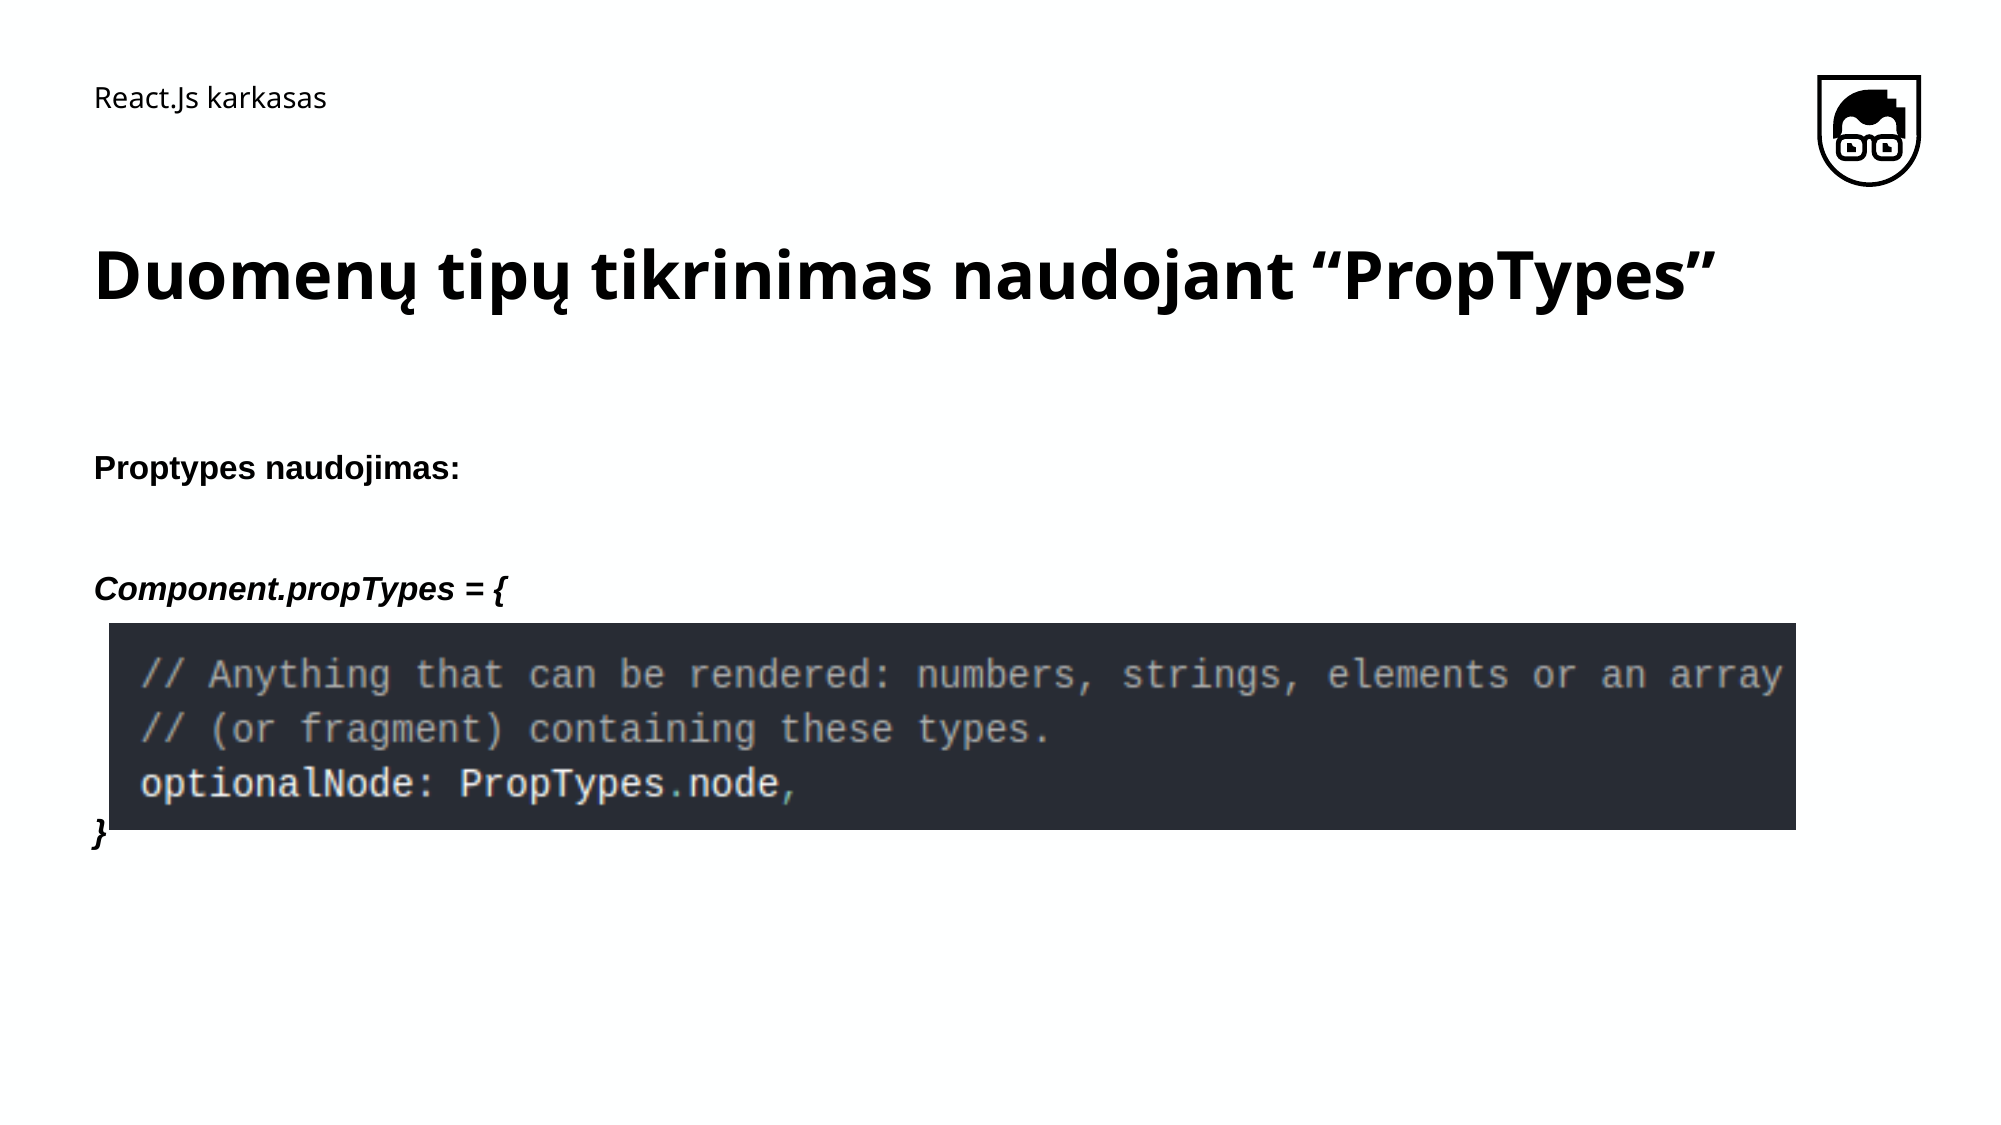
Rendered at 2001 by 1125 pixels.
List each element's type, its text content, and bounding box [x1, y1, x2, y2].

list React.Js karkasas [78, 75, 1000, 150]
title Duomenų tipų tikrinimas naudojant “PropTypes” [78, 224, 1851, 438]
list Proptypes naudojimas: Component.propTypes = { } [78, 438, 1906, 1064]
picture [109, 623, 1796, 830]
